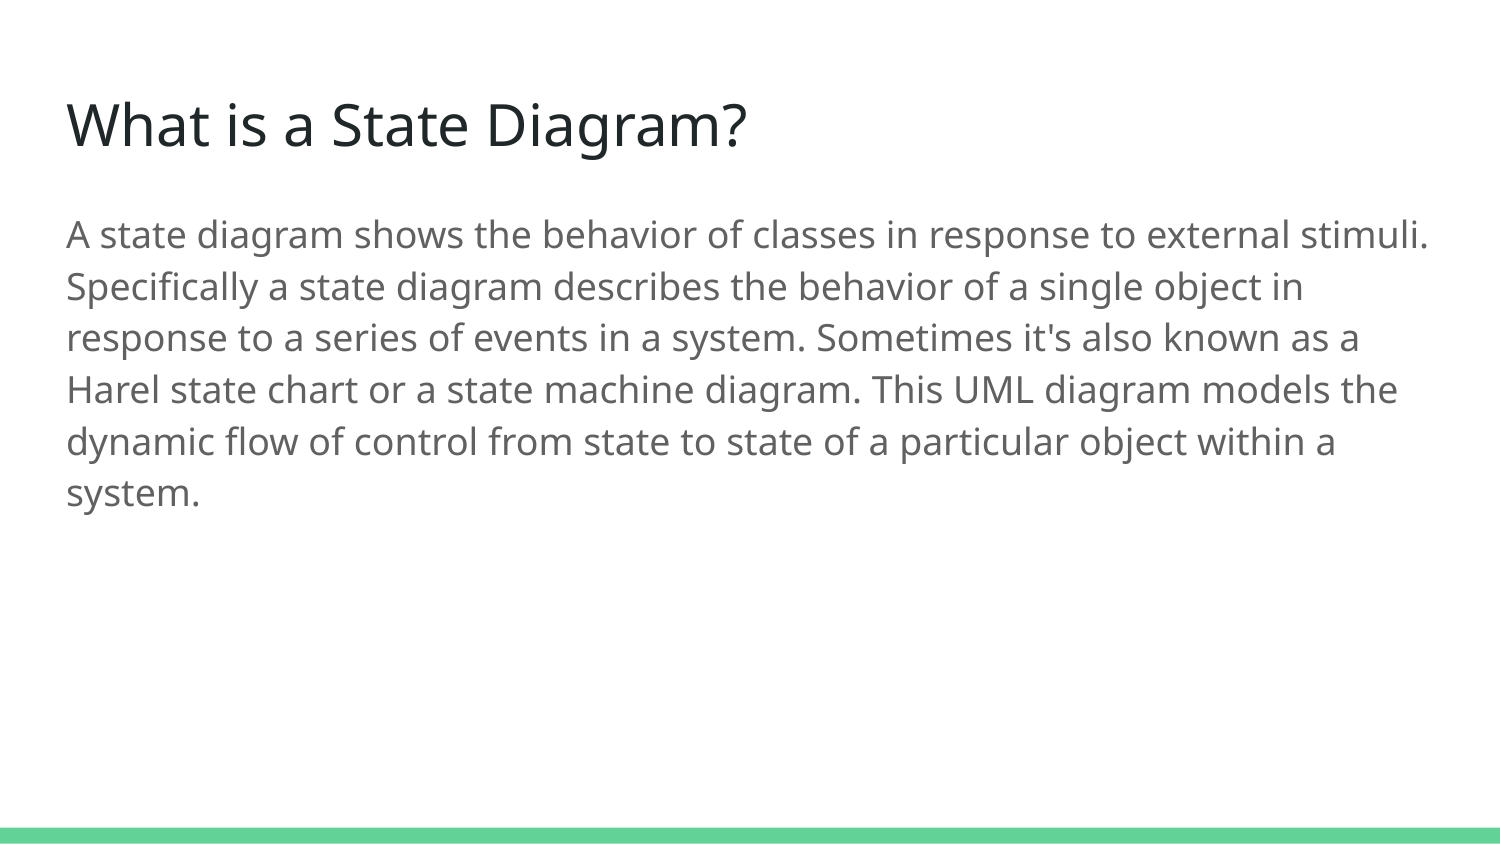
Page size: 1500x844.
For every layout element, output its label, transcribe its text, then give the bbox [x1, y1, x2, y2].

list A state diagram shows the behavior of classes in response to external stimuli. Specifically a state diagram describes the behavior of a single object in response to a series of events in a system. Sometimes it's also known as a Harel state chart or a state machine diagram. This UML diagram models the dynamic flow of control from state to state of a particular object within a system. [51, 189, 1449, 750]
title What is a State Diagram? [51, 72, 1449, 167]
